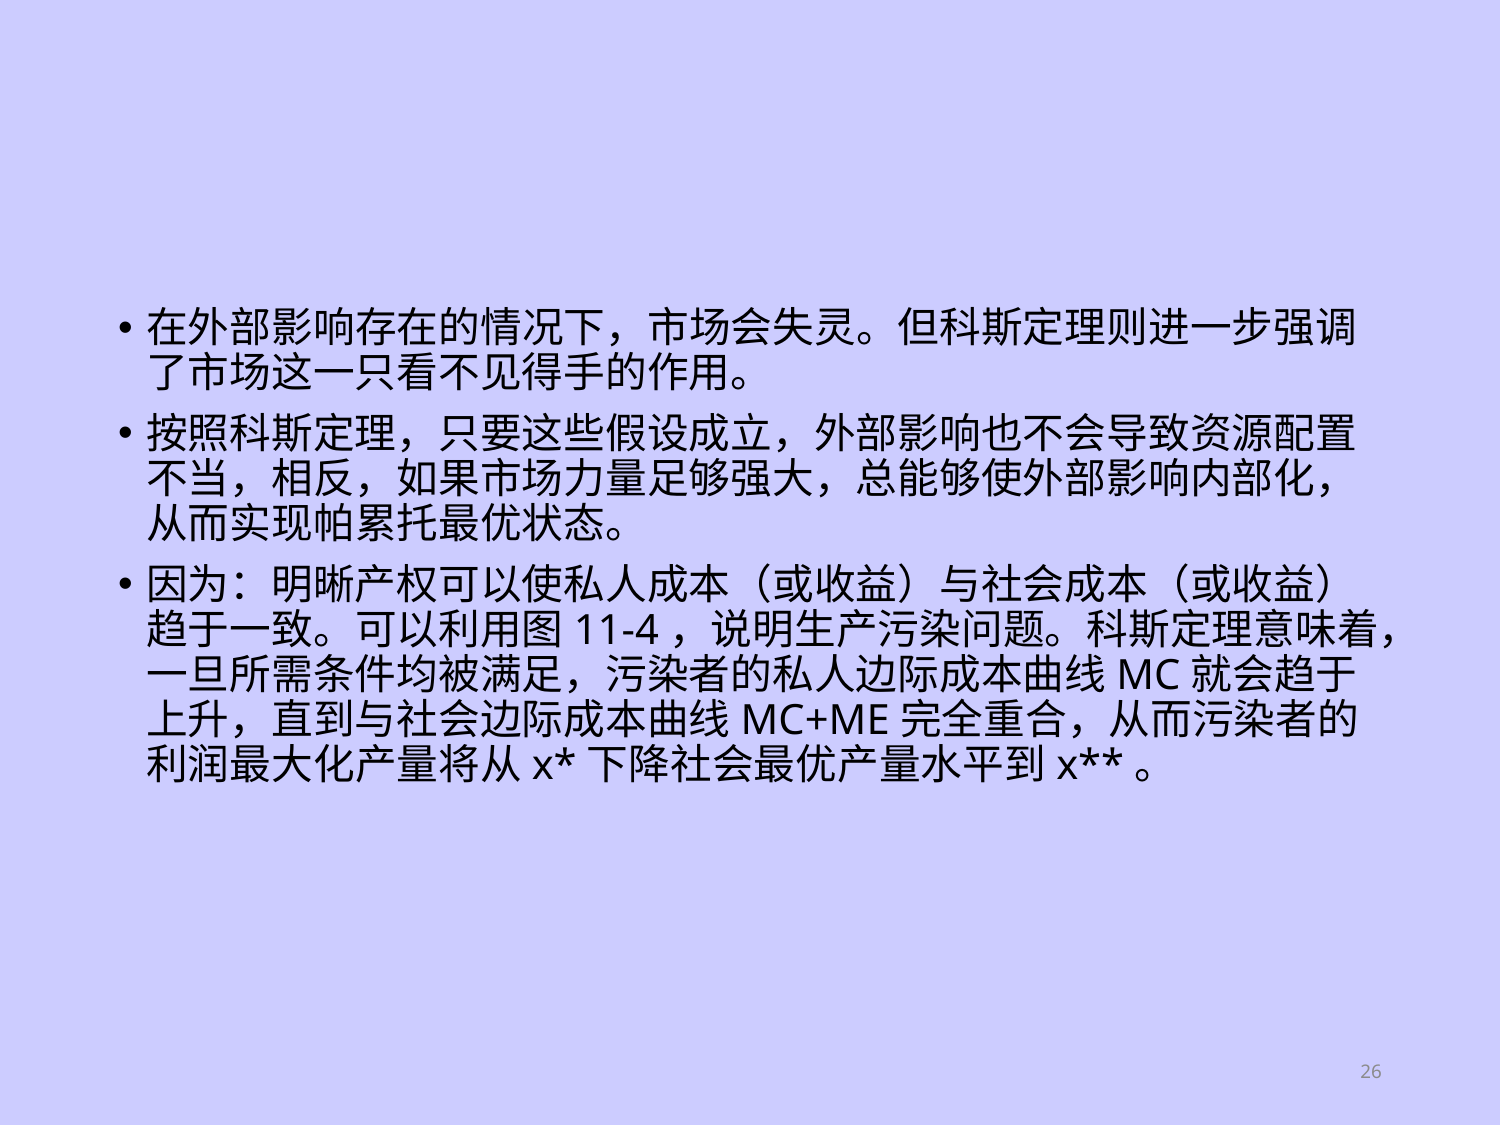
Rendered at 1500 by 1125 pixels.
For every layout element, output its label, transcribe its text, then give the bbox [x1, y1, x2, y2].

list 在外部影响存在的情况下，市场会失灵。但科斯定理则进一步强调了市场这一只看不见得手的作用。 按照科斯定理，只要这些假设成立，外部影响也不会导致资源配置不当，相反，如果市场力量足够强大，总能够使外部影响内部化，从而实现帕累托最优状态。 因为：明晰产权可以使私人成本（或收益）与社会成本（或收益）趋于一致。可以利用图11-4，说明生产污染问题。科斯定理意味着，一旦所需条件均被满足，污染者的私人边际成本曲线MC就会趋于上升，直到与社会边际成本曲线MC+ME完全重合，从而污染者的利润最大化产量将从x*下降社会最优产量水平到x**。 [103, 299, 1397, 1014]
slide_number 26 [1059, 1042, 1397, 1103]
